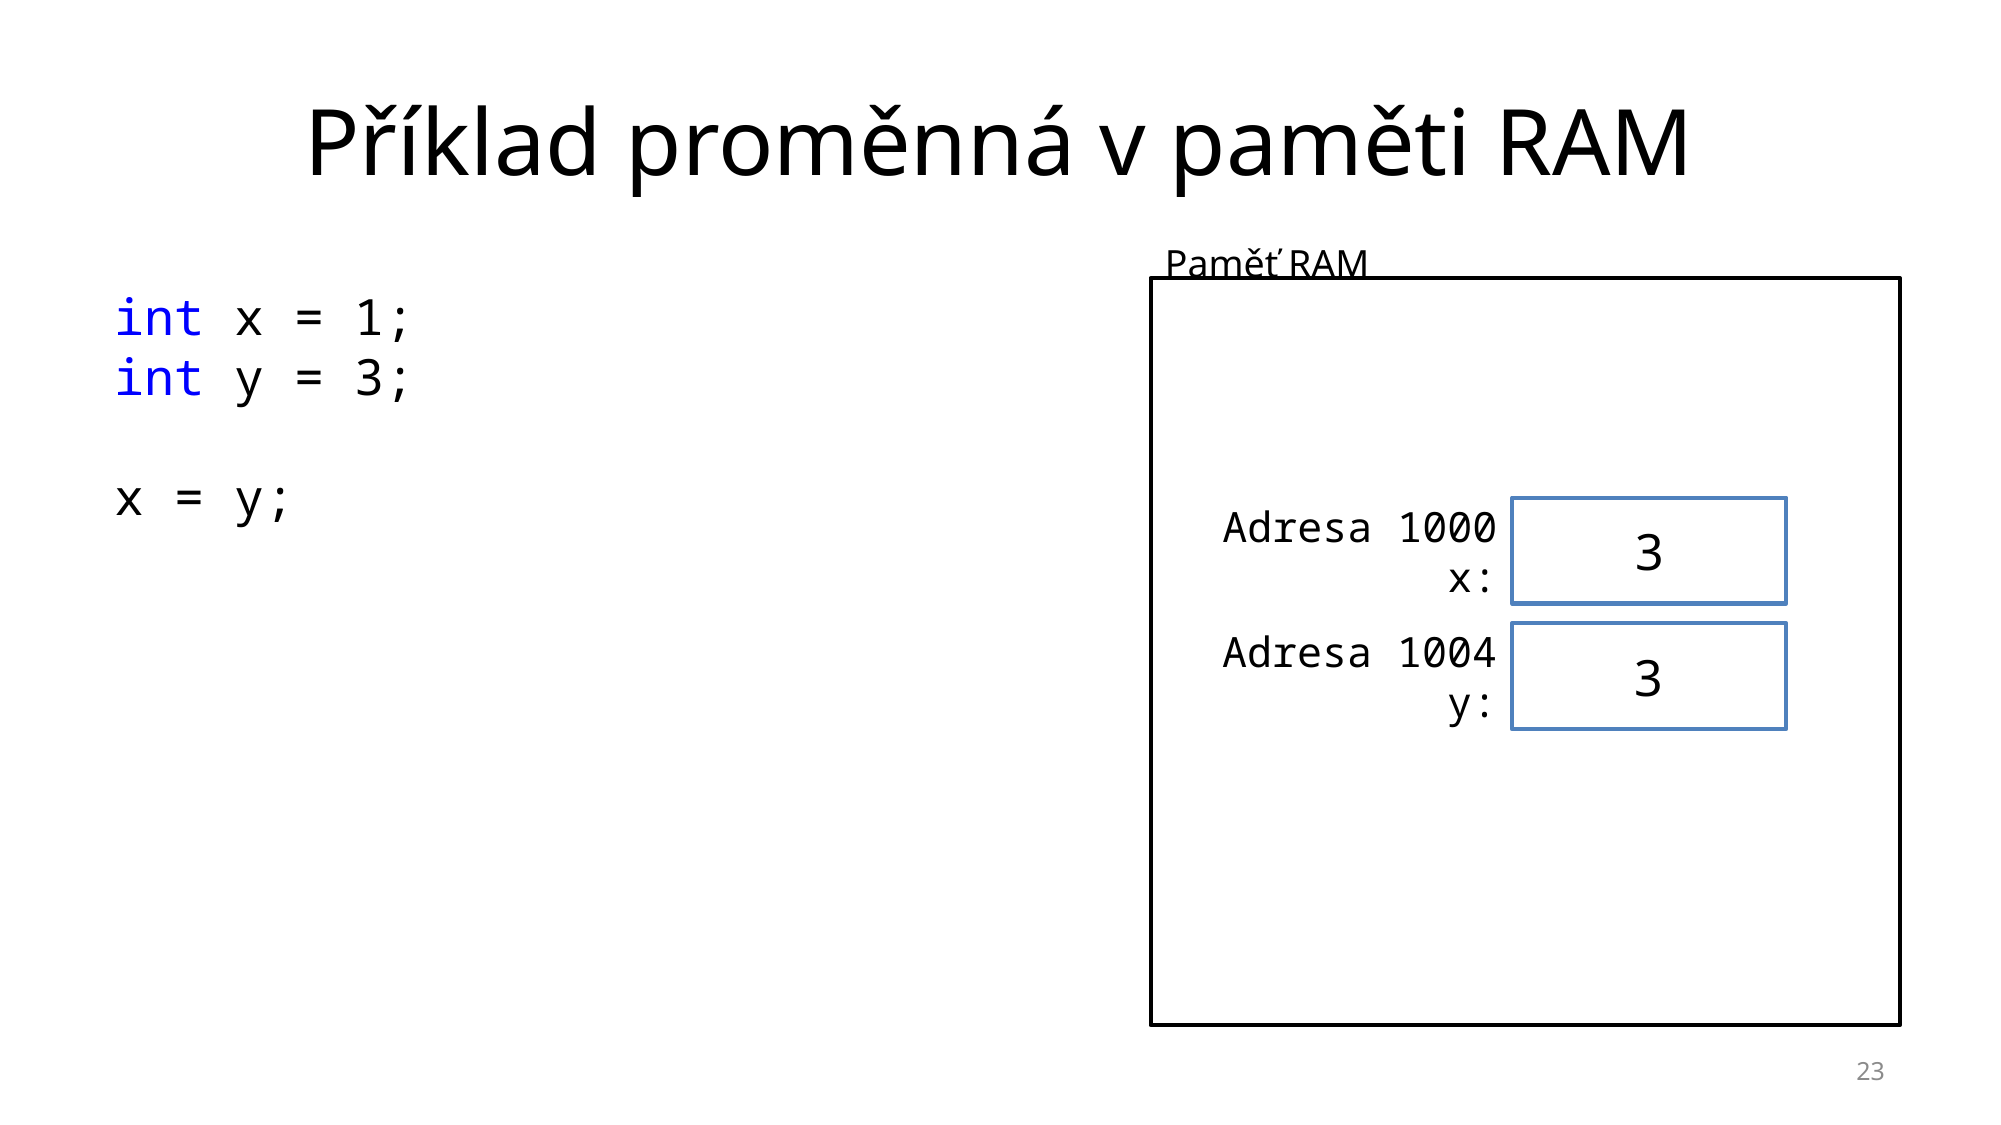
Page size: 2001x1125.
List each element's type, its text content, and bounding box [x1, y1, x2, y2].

text_box Paměť RAM [1150, 232, 1429, 293]
title Příklad proměnná v paměti RAM [99, 45, 1900, 233]
text_box int x = 1; int y = 3; x = y; [99, 277, 989, 533]
text_box [1149, 276, 1902, 1027]
slide_number 23 [1433, 1042, 1900, 1103]
text_box Adresa 1000 x: [1199, 493, 1512, 608]
text_box Adresa 1004 y: [1199, 618, 1512, 734]
text_box 3 [1512, 496, 1788, 606]
text_box 3 [1512, 621, 1788, 731]
